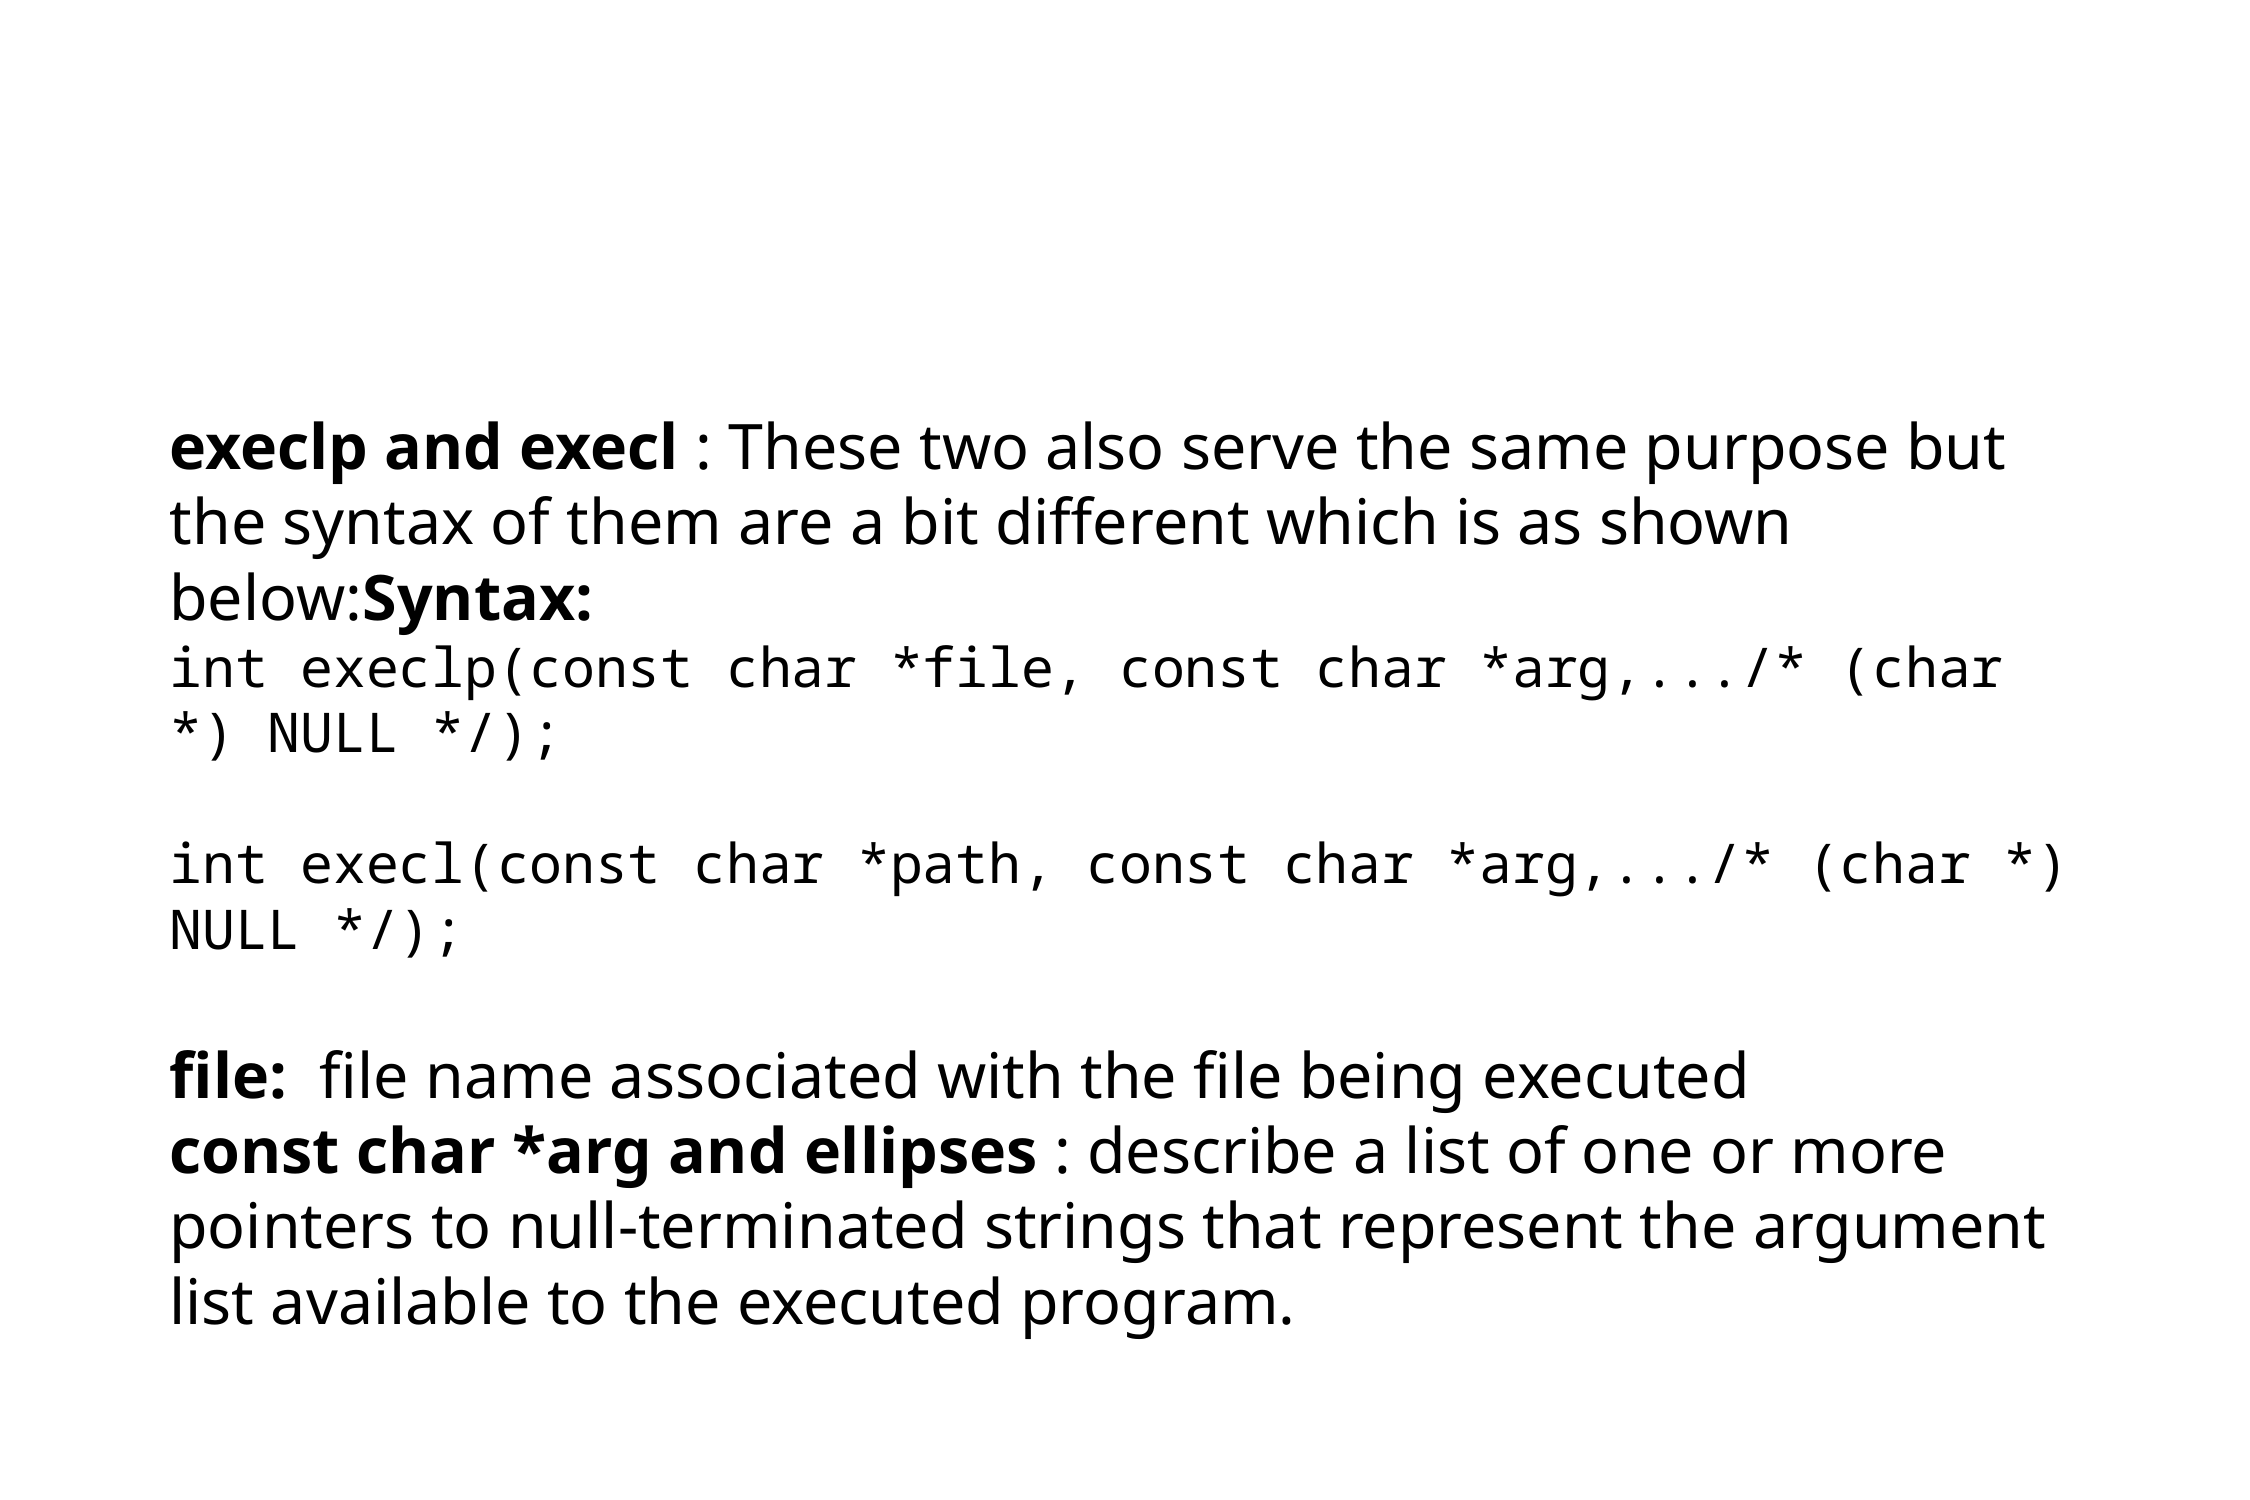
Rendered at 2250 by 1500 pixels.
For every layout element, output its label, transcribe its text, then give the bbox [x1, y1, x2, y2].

list execlp and execl : These two also serve the same purpose but the syntax of them are a bit different which is as shown below:Syntax: int execlp(const char *file, const char *arg,.../* (char *) NULL */); int execl(const char *path, const char *arg,.../* (char *) NULL */); file: file name associated with the file being executed const char *arg and ellipses : describe a list of one or more pointers to null-terminated strings that represent the argument list available to the executed program. [154, 399, 2096, 1352]
